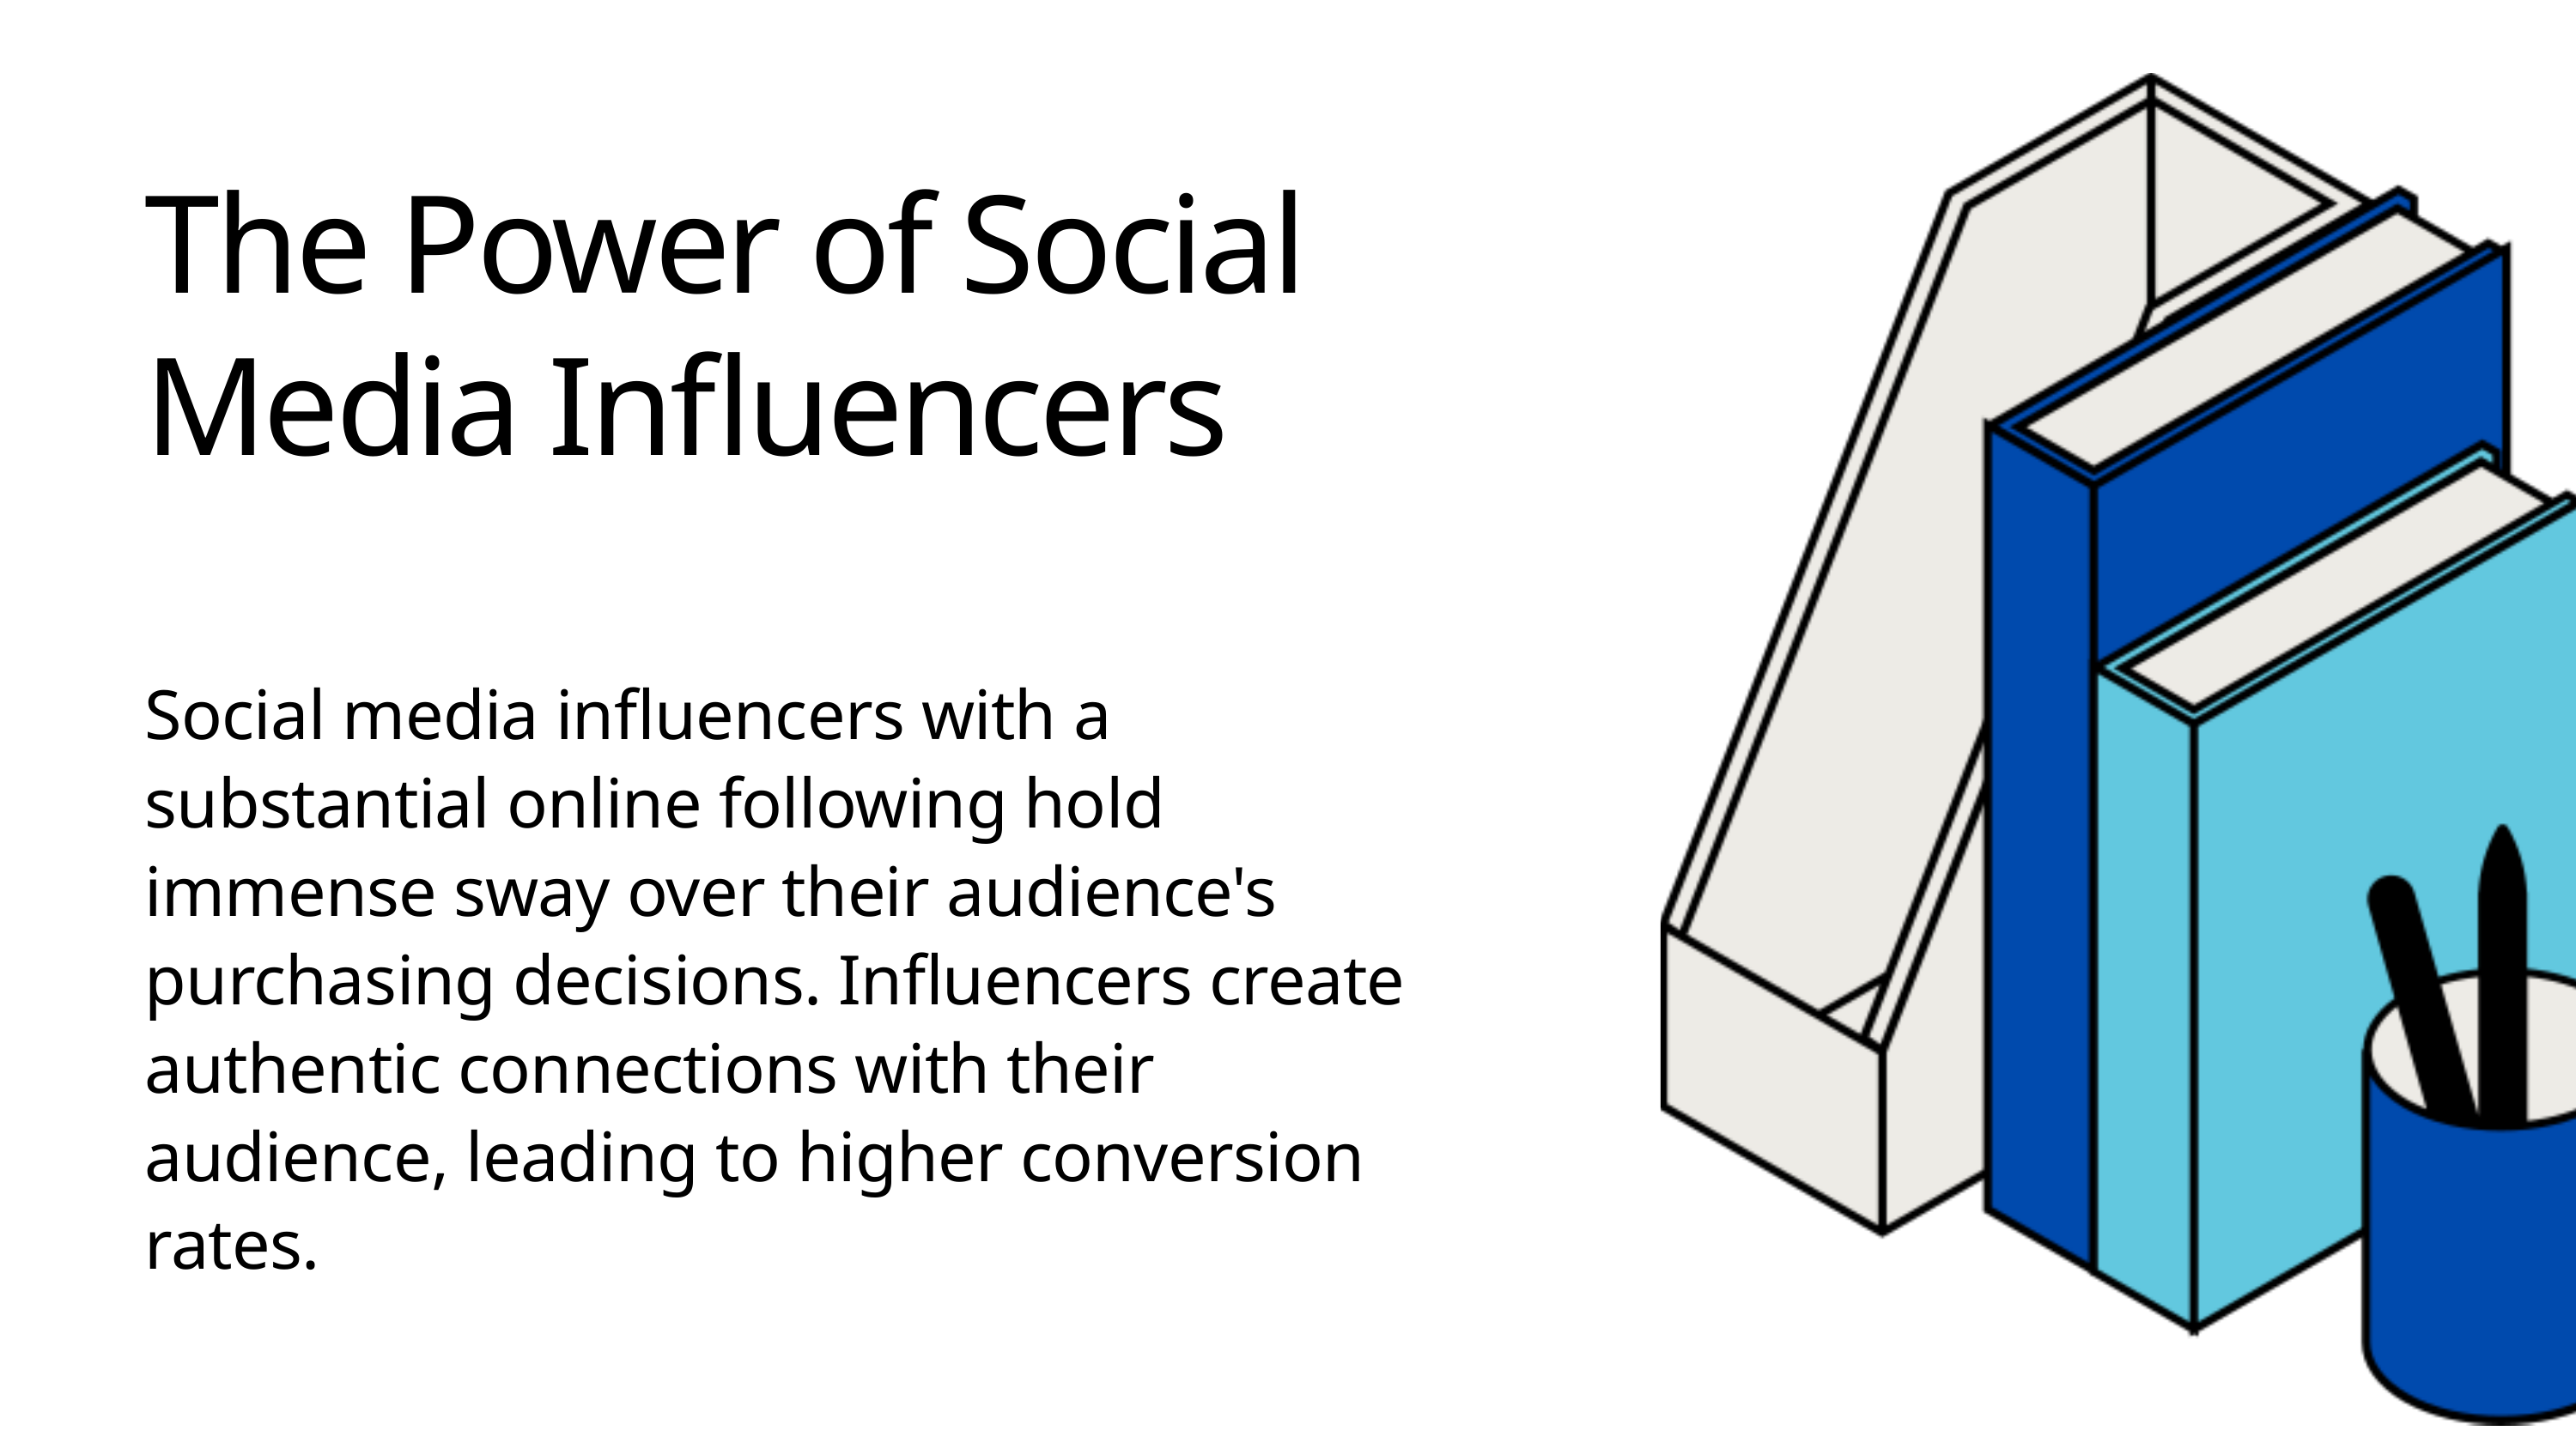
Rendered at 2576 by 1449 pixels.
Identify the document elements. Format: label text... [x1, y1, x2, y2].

text_box The Power of Social Media Influencers [144, 157, 1467, 483]
text_box [1660, 73, 2576, 1426]
text_box Social media influencers with a substantial online following hold immense sway over their audience's purchasing decisions. Influencers create authentic connections with their audience, leading to higher conversion rates. [144, 664, 1467, 1283]
